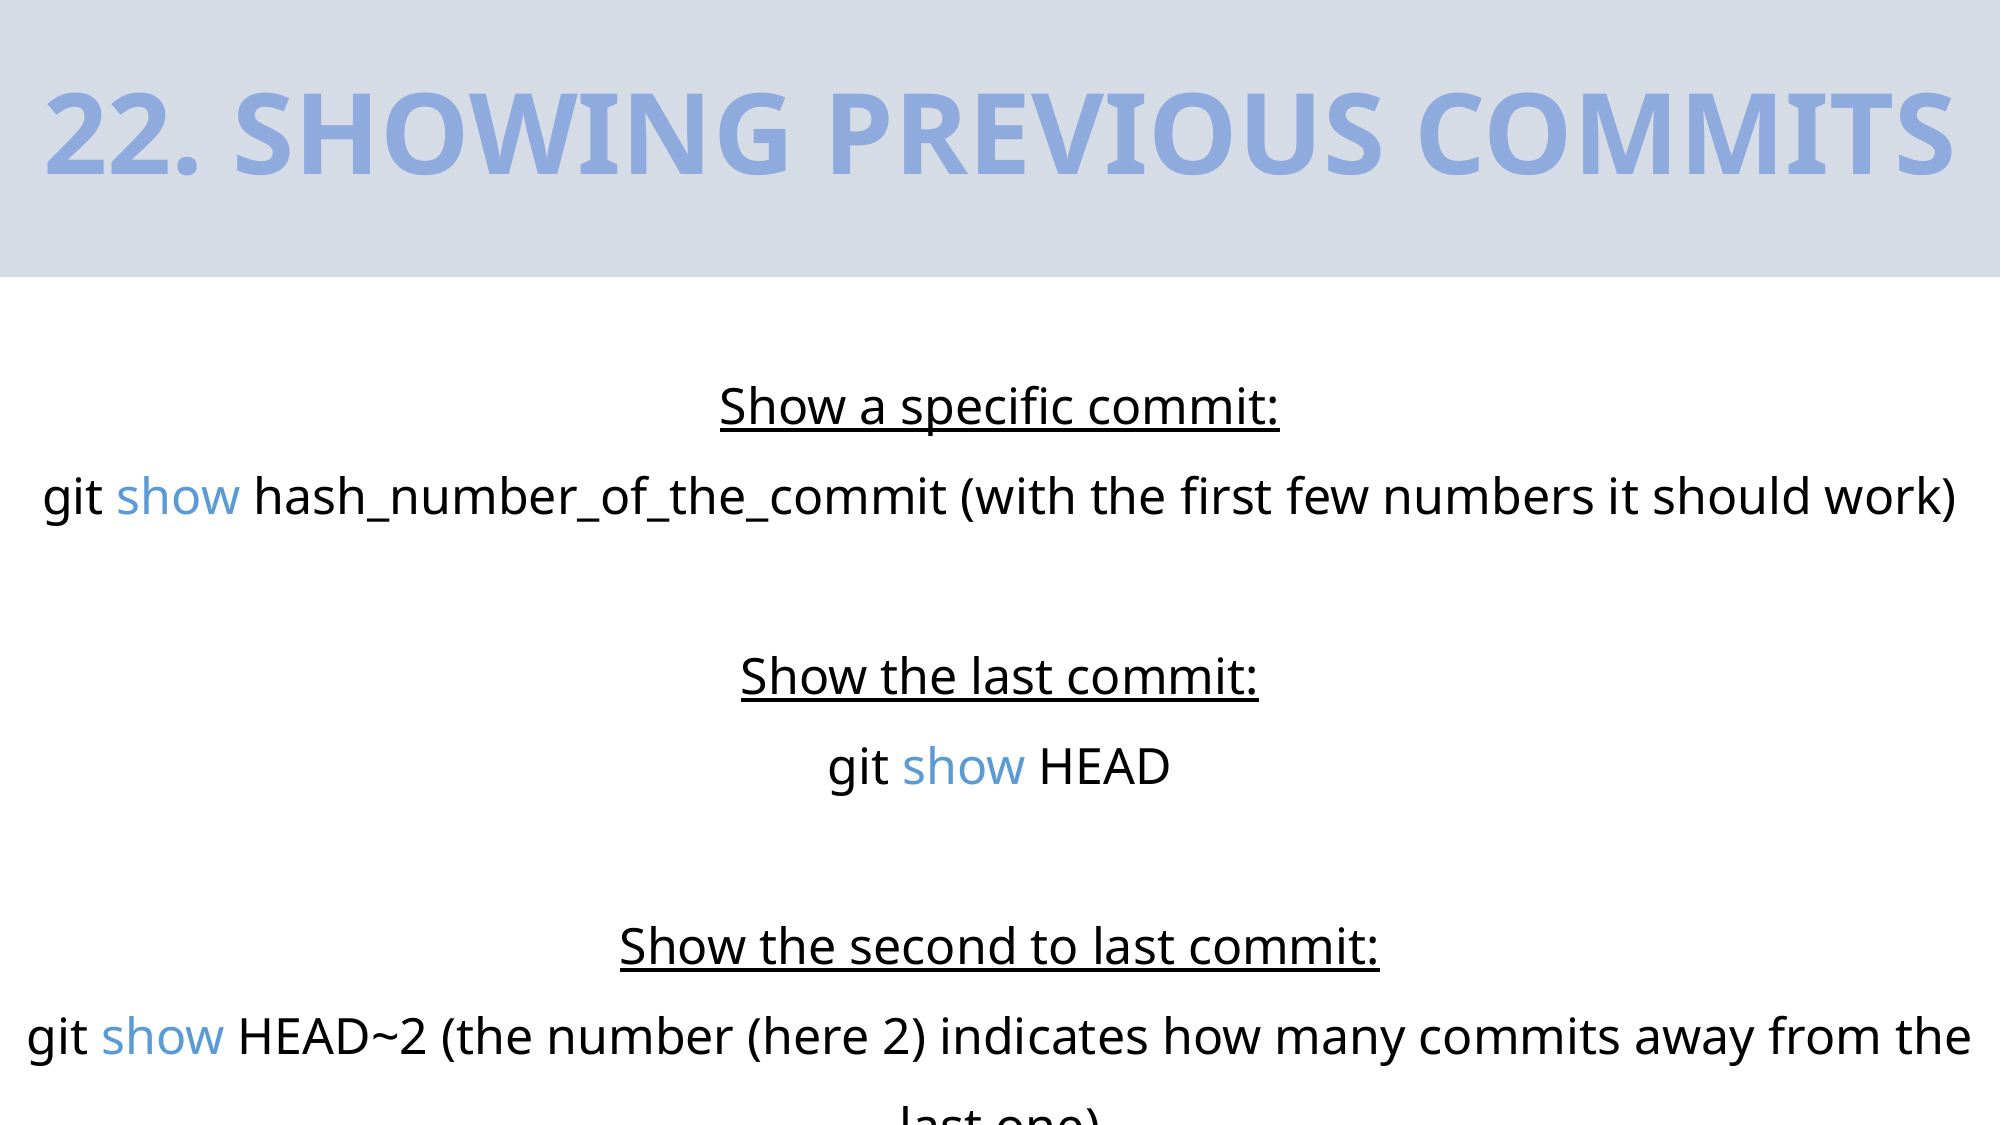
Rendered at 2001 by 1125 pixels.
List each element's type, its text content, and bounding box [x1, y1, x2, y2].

title 22. SHOWING PREVIOUS COMMITS [0, 0, 2000, 277]
text_box Show a specific commit: git show hash_number_of_the_commit (with the first few numbers it should work) Show the last commit: git show HEAD Show the second to last commit: git show HEAD~2 (the number (here 2) indicates how many commits away from the last one) [0, 277, 2000, 1125]
